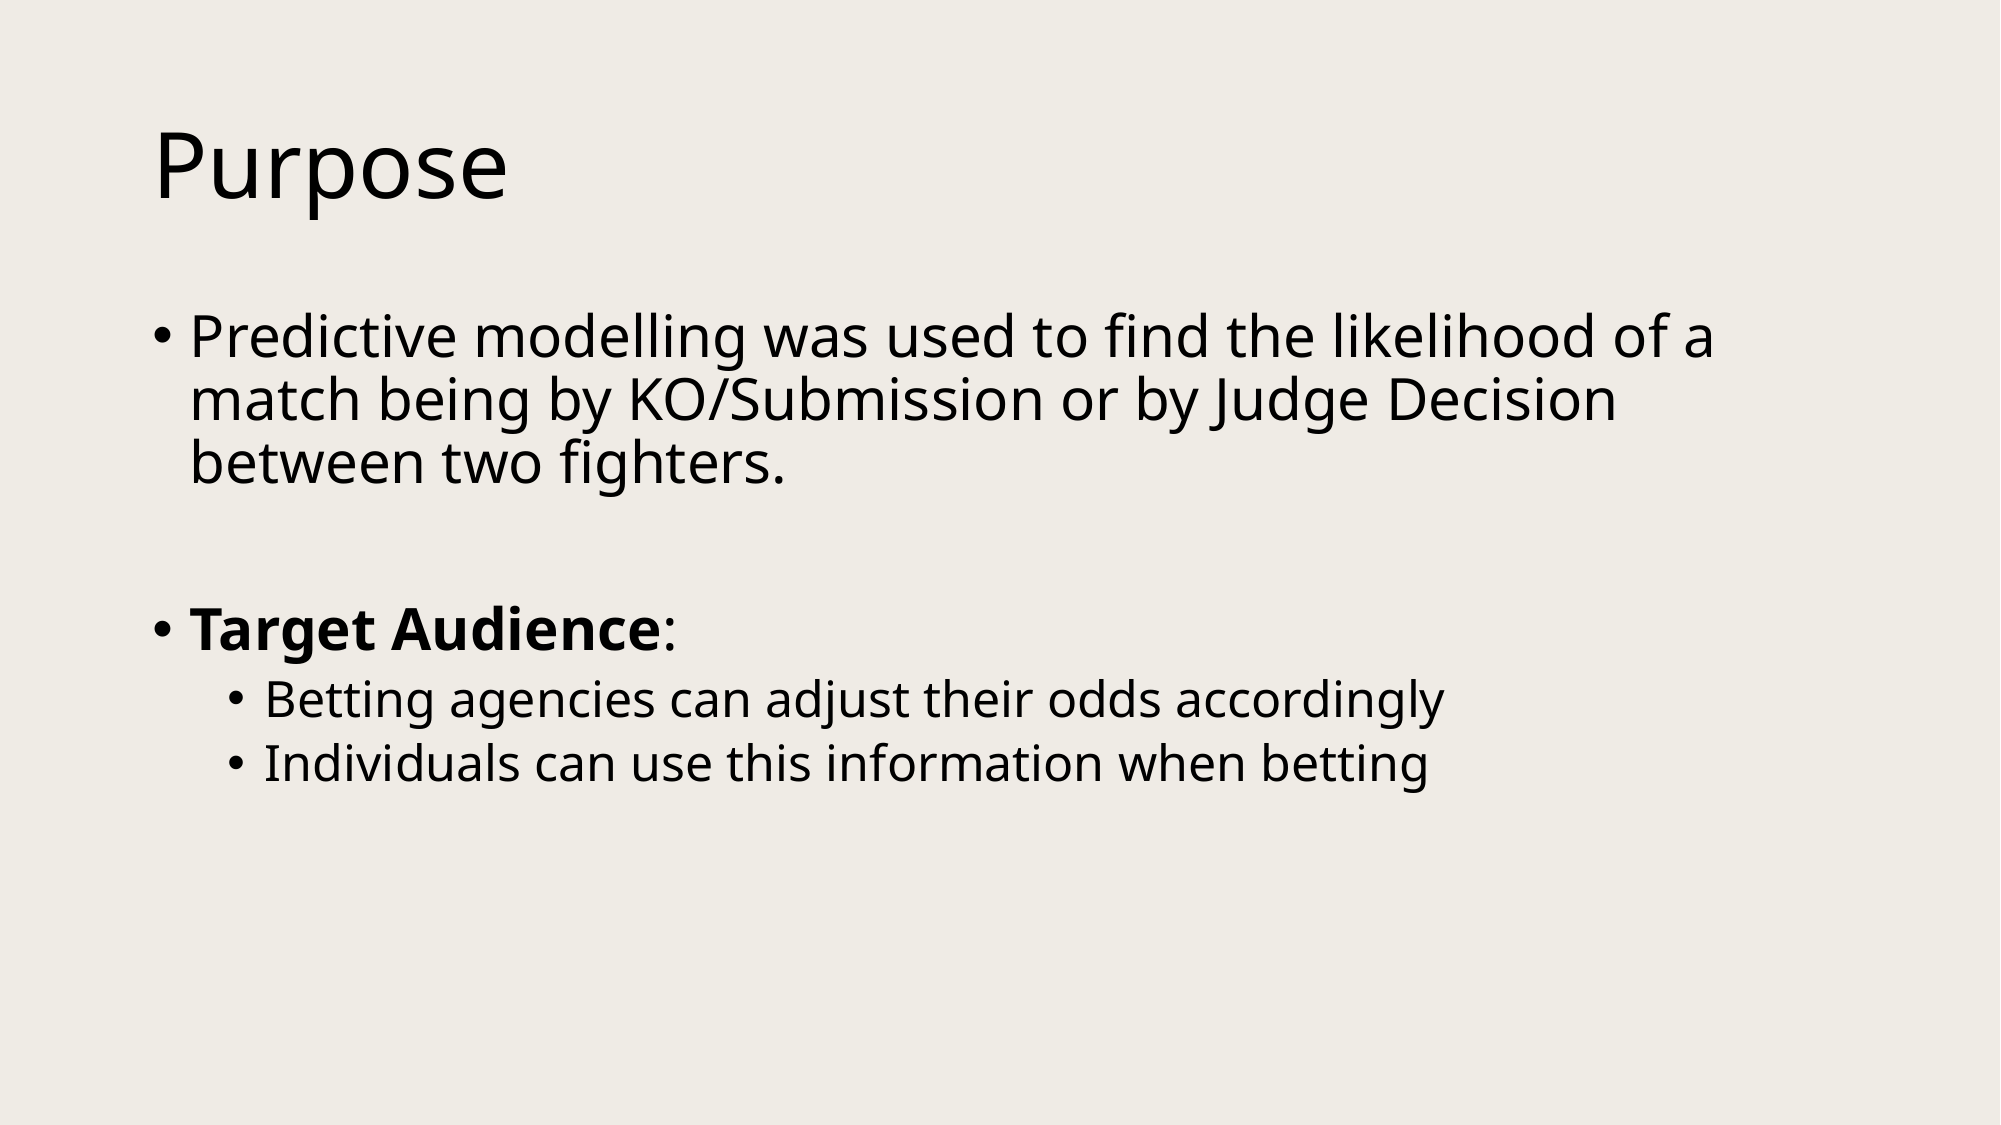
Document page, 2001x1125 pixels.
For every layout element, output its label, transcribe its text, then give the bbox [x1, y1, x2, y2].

title Purpose [137, 59, 1863, 278]
list Predictive modelling was used to find the likelihood of a match being by KO/Submission or by Judge Decision between two fighters. Target Audience: Betting agencies can adjust their odds accordingly Individuals can use this information when betting [137, 299, 1863, 1014]
